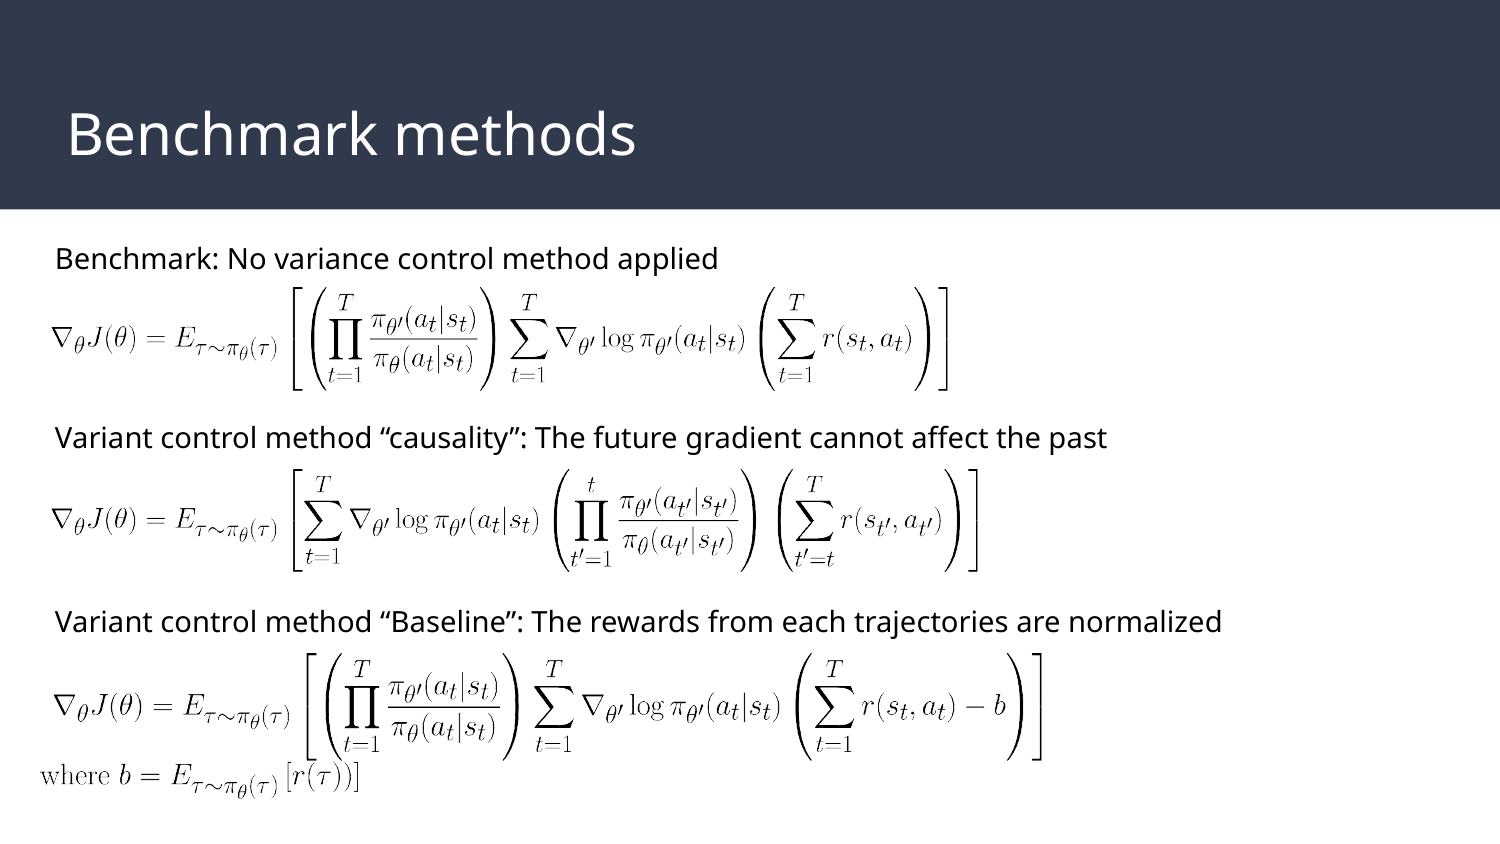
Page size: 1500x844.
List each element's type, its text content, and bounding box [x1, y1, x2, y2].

picture [50, 287, 948, 391]
text_box Variant control method “Baseline”: The rewards from each trajectories are normalized [40, 588, 1341, 637]
picture [50, 469, 978, 572]
picture [39, 652, 1042, 799]
text_box Variant control method “causality”: The future gradient cannot affect the past [40, 404, 1341, 453]
text_box Benchmark: No variance control method applied [40, 225, 1292, 274]
title Benchmark methods [51, 82, 1449, 185]
